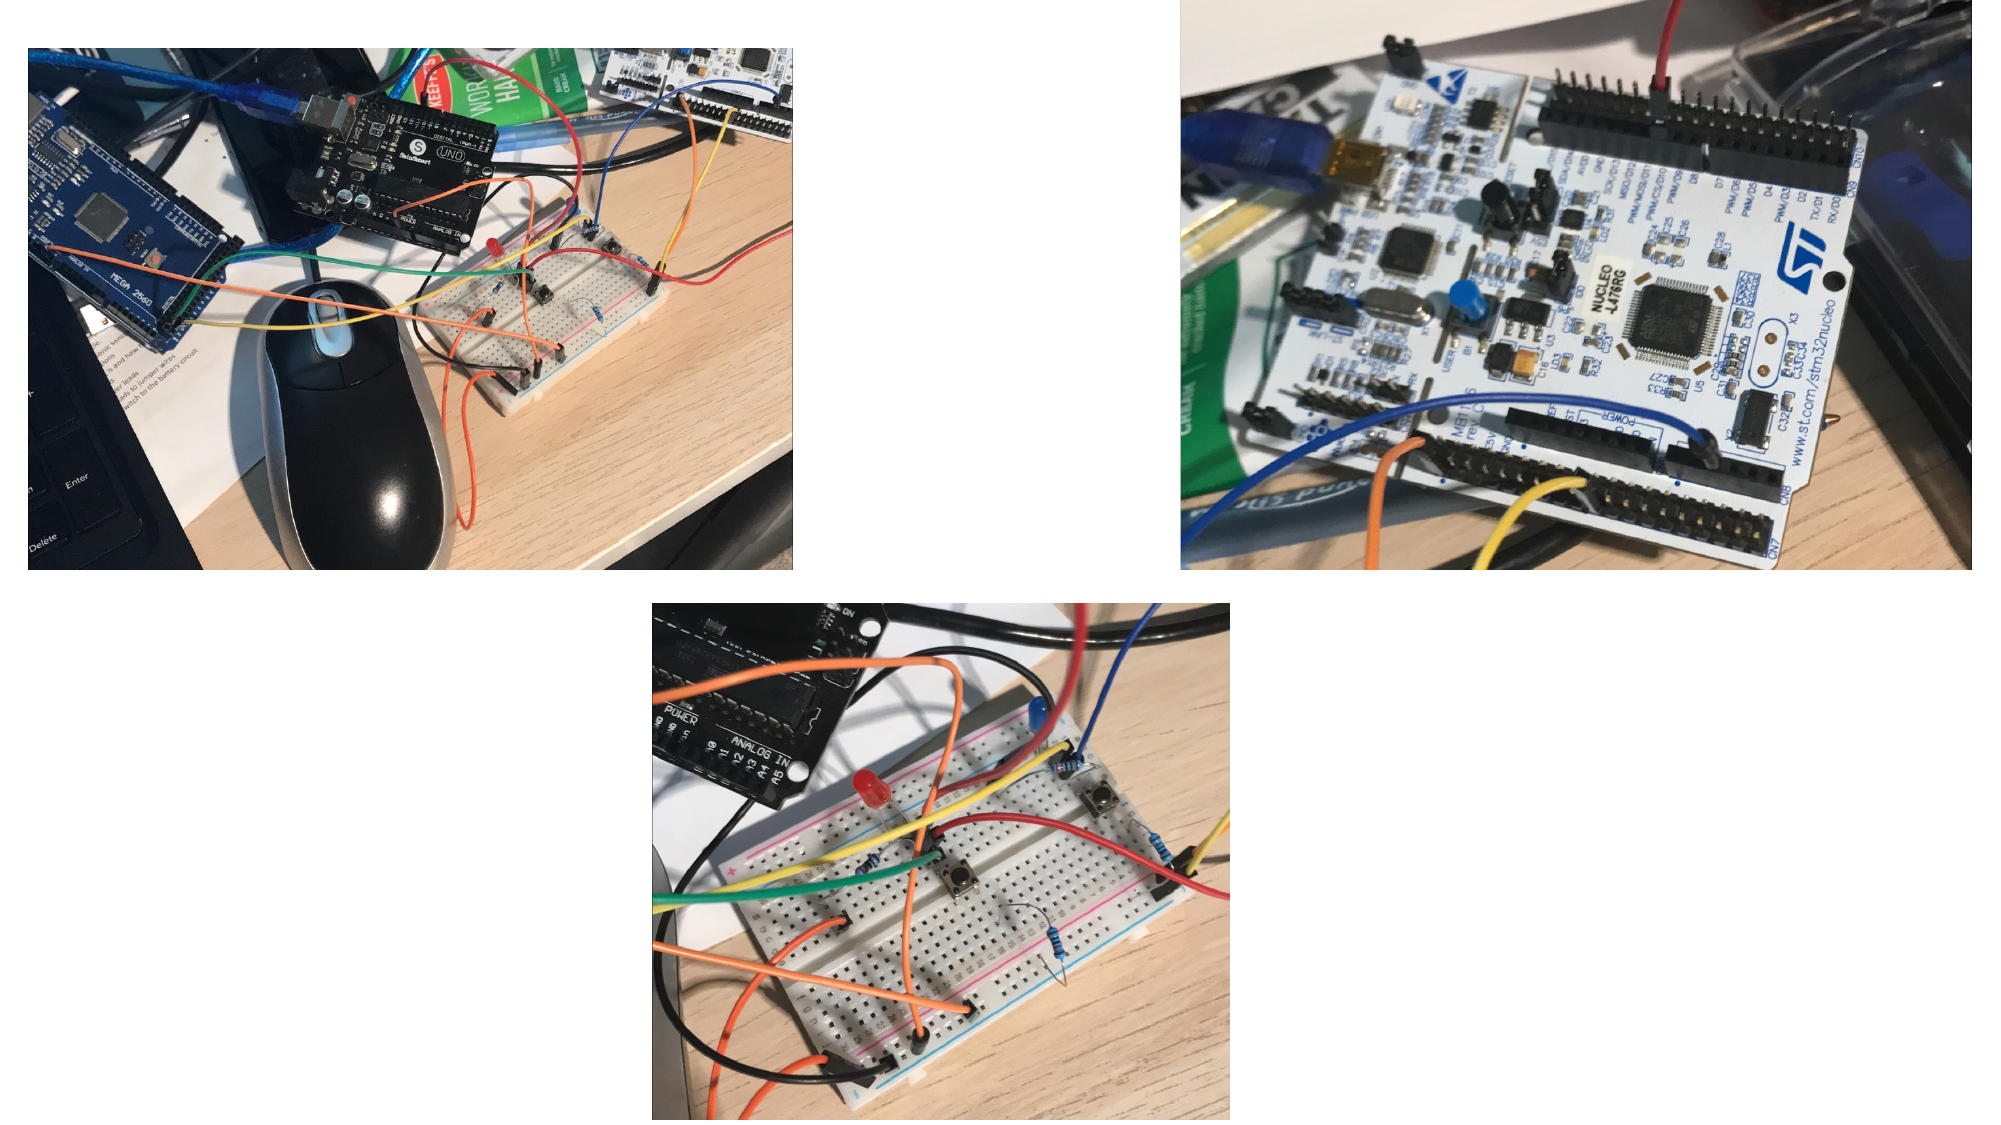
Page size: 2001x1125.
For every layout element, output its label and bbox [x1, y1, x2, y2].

picture [651, 603, 1230, 1120]
picture [1180, 0, 1972, 570]
picture [28, 48, 794, 570]
